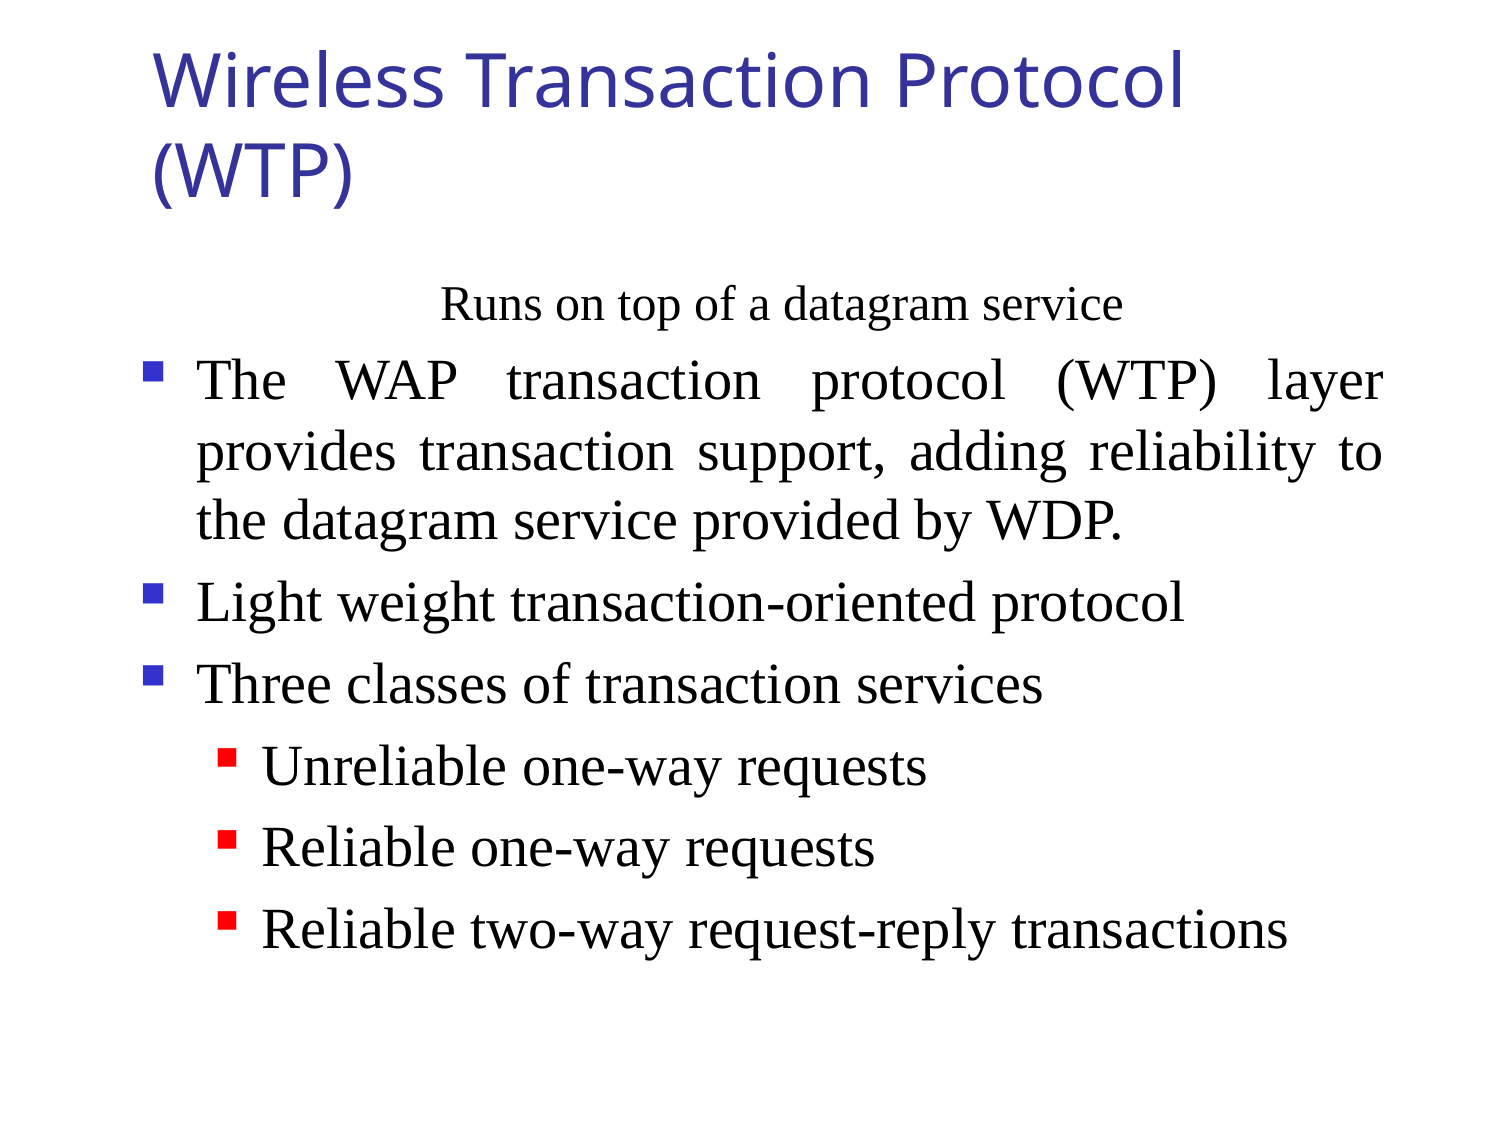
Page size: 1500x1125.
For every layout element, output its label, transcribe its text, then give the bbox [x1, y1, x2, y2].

title Wireless Transaction Protocol (WTP) [137, 24, 1413, 175]
list Runs on top of a datagram service The WAP transaction protocol (WTP) layer provides transaction support, adding reliability to the datagram service provided by WDP. Light weight transaction-oriented protocol Three classes of transaction services Unreliable one-way requests Reliable one-way requests Reliable two-way request-reply transactions [125, 262, 1400, 1063]
